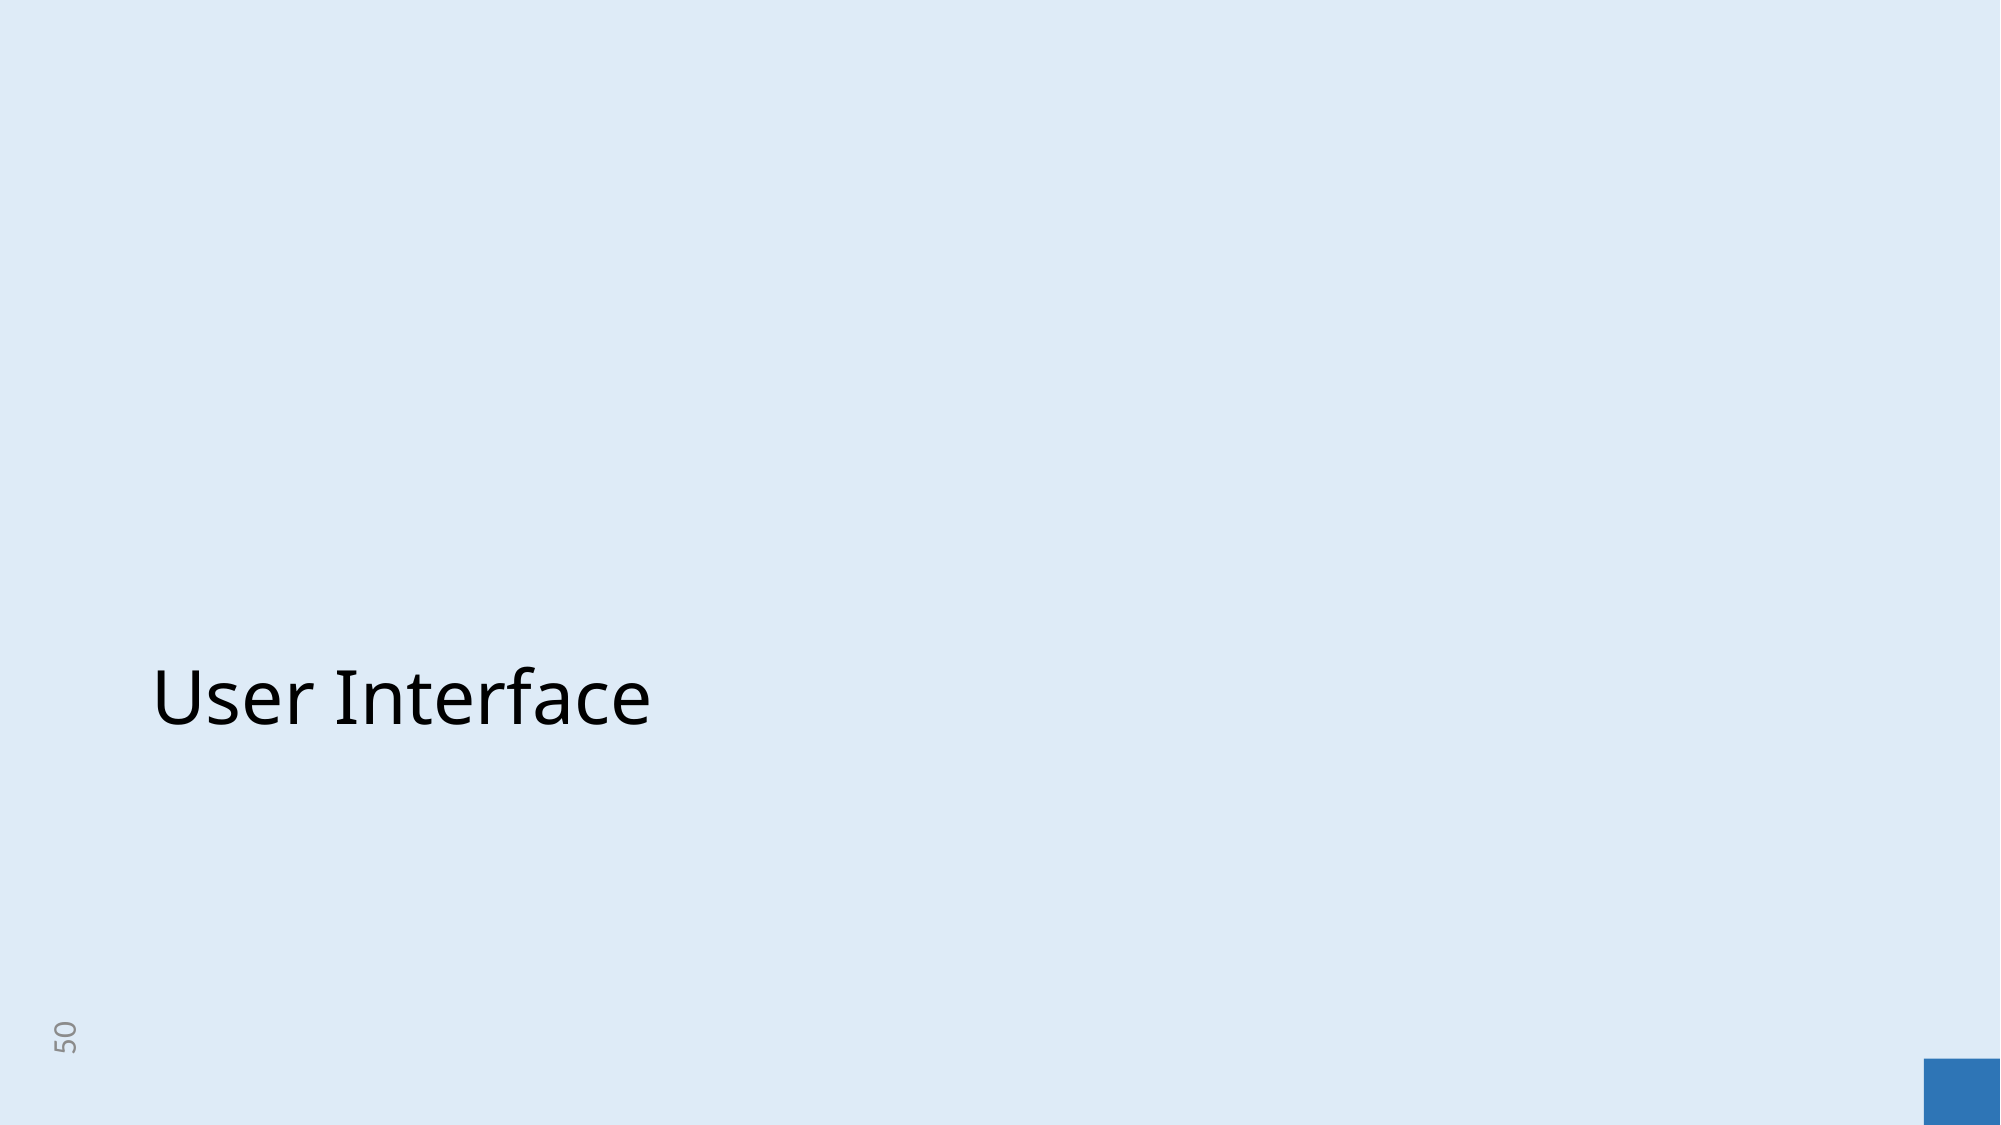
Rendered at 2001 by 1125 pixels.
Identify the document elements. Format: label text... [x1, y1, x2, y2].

title User Interface [136, 280, 1862, 749]
slide_number 50 [32, 969, 93, 1108]
text_box [1923, 1058, 2000, 1125]
